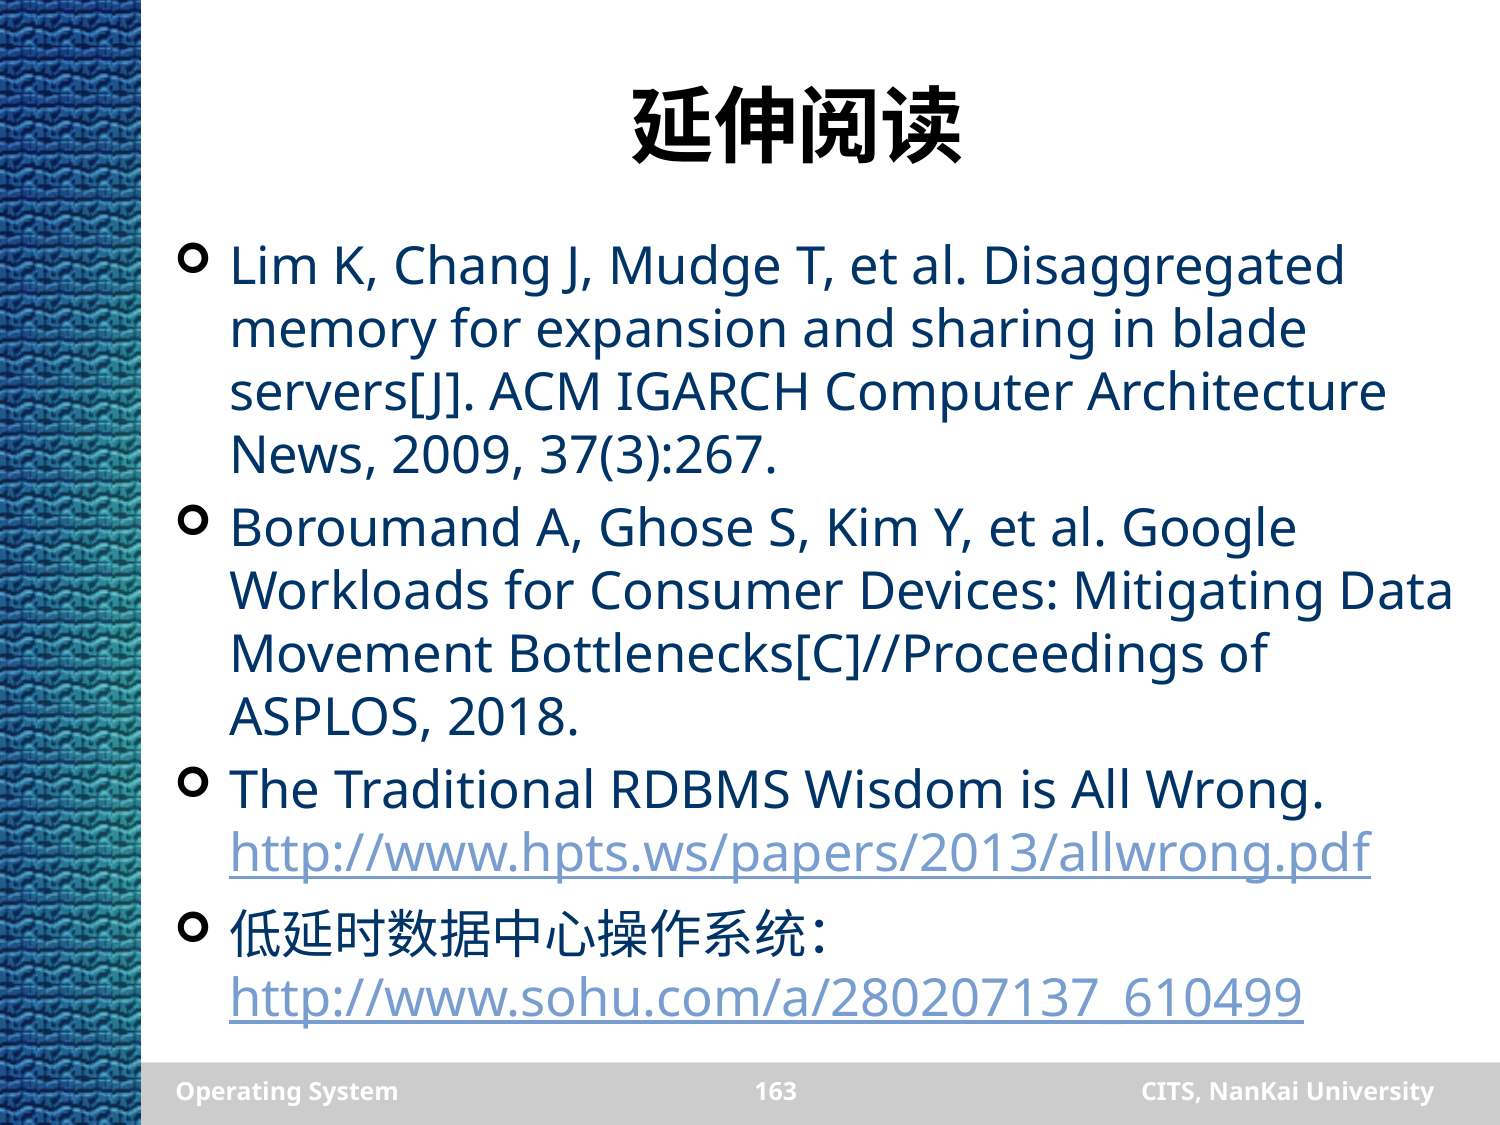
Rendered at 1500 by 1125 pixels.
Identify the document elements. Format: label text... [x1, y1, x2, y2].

slide_number Operating System [160, 1067, 574, 1118]
slide_number 163 [600, 1067, 951, 1118]
picture [0, 0, 141, 1125]
title 延伸阅读 [159, 50, 1436, 197]
footer CITS, NanKai University [974, 1067, 1451, 1118]
list Lim K, Chang J, Mudge T, et al. Disaggregated memory for expansion and sharing in blade servers[J]. ACM IGARCH Computer Architecture News, 2009, 37(3):267. Boroumand A, Ghose S, Kim Y, et al. Google Workloads for Consumer Devices: Mitigating Data Movement Bottlenecks[C]//Proceedings of ASPLOS, 2018. The Traditional RDBMS Wisdom is All Wrong. http://www.hpts.ws/papers/2013/allwrong.pdf 低延时数据中心操作系统：http://www.sohu.com/a/280207137_610499 [159, 224, 1483, 1047]
